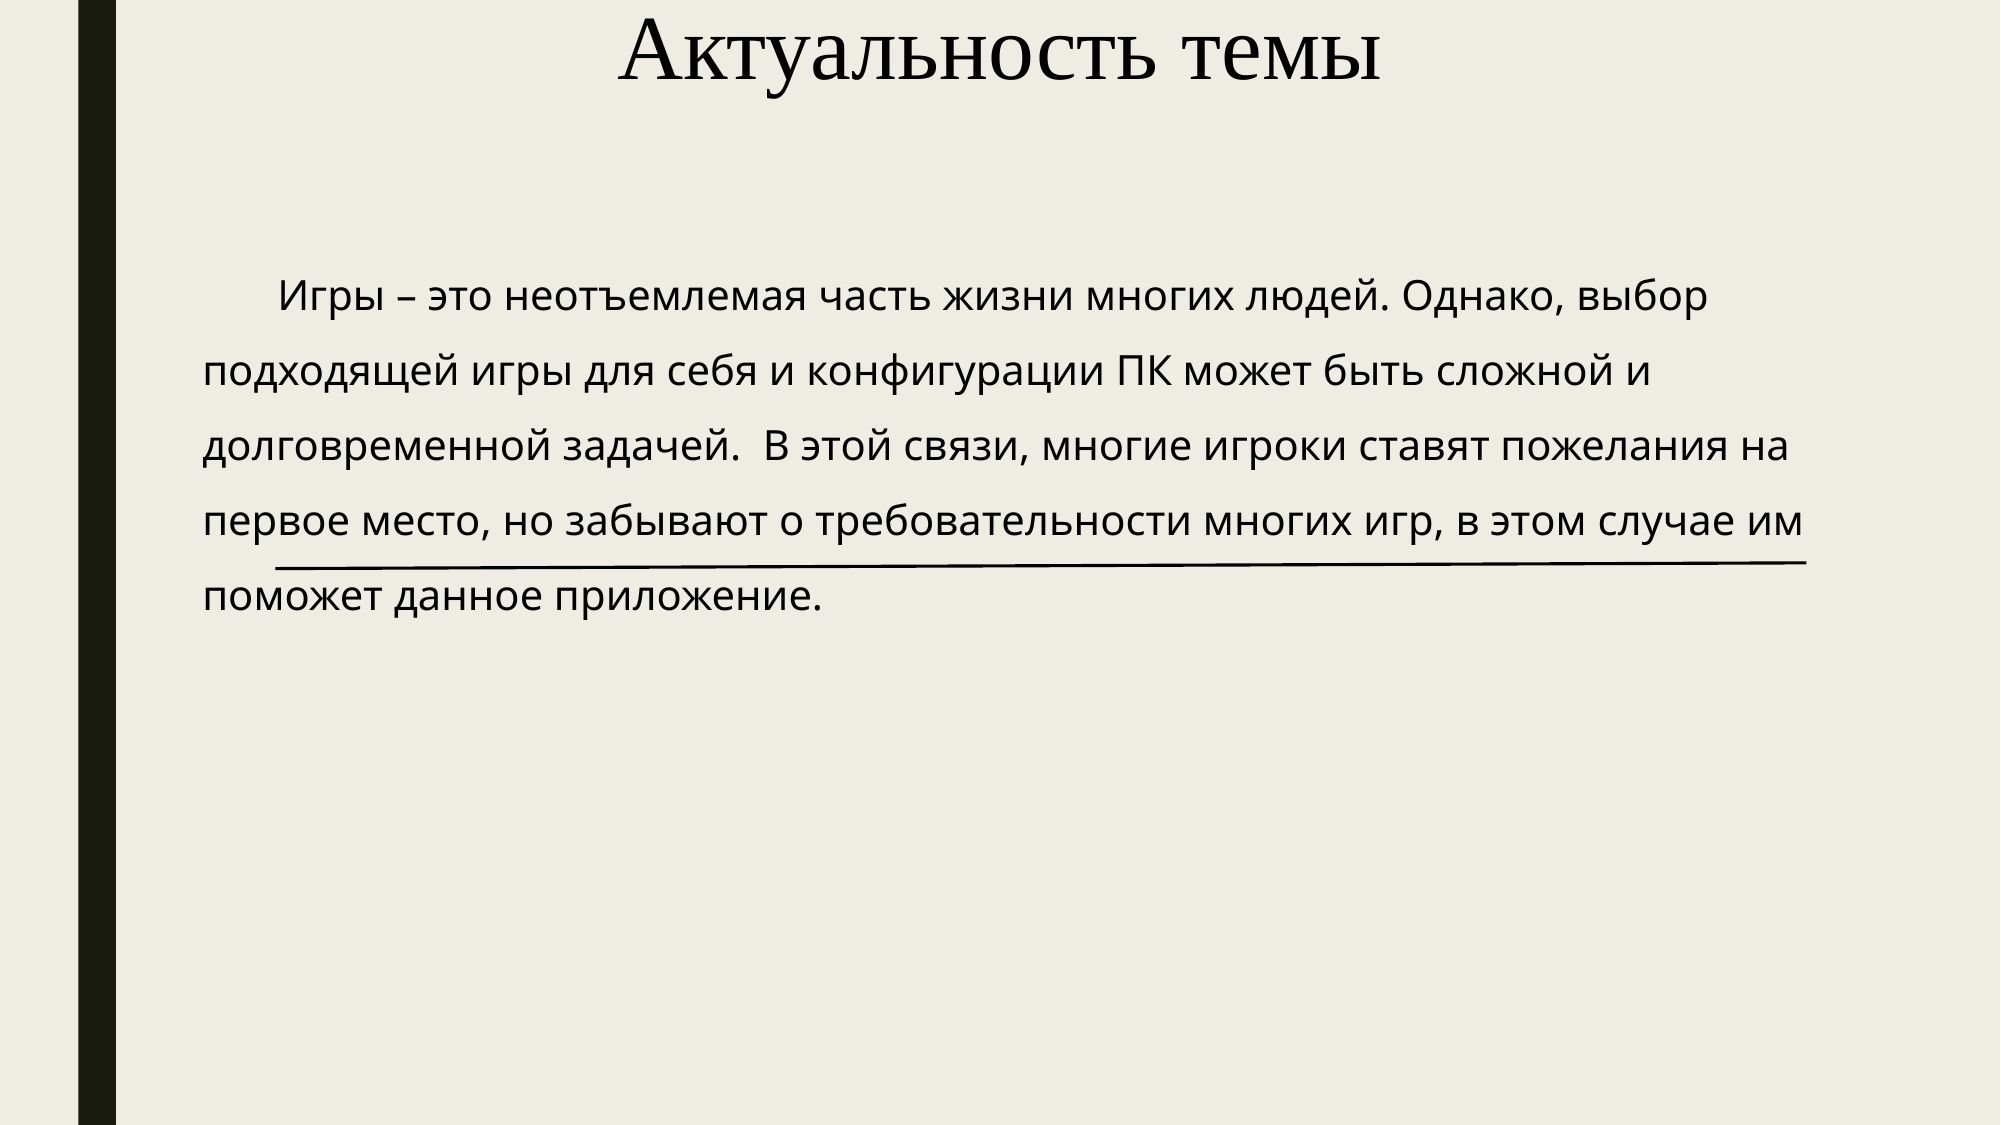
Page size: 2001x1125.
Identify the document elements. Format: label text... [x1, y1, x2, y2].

title Актуальность темы [187, 0, 1813, 236]
text_box Игры – это неотъемлемая часть жизни многих людей. Однако, выбор подходящей игры для себя и конфигурации ПК может быть сложной и долговременной задачей. В этой связи, многие игроки ставят пожелания на первое место, но забывают о требовательности многих игр, в этом случае им поможет данное приложение. [187, 236, 1895, 739]
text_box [275, 562, 1807, 569]
